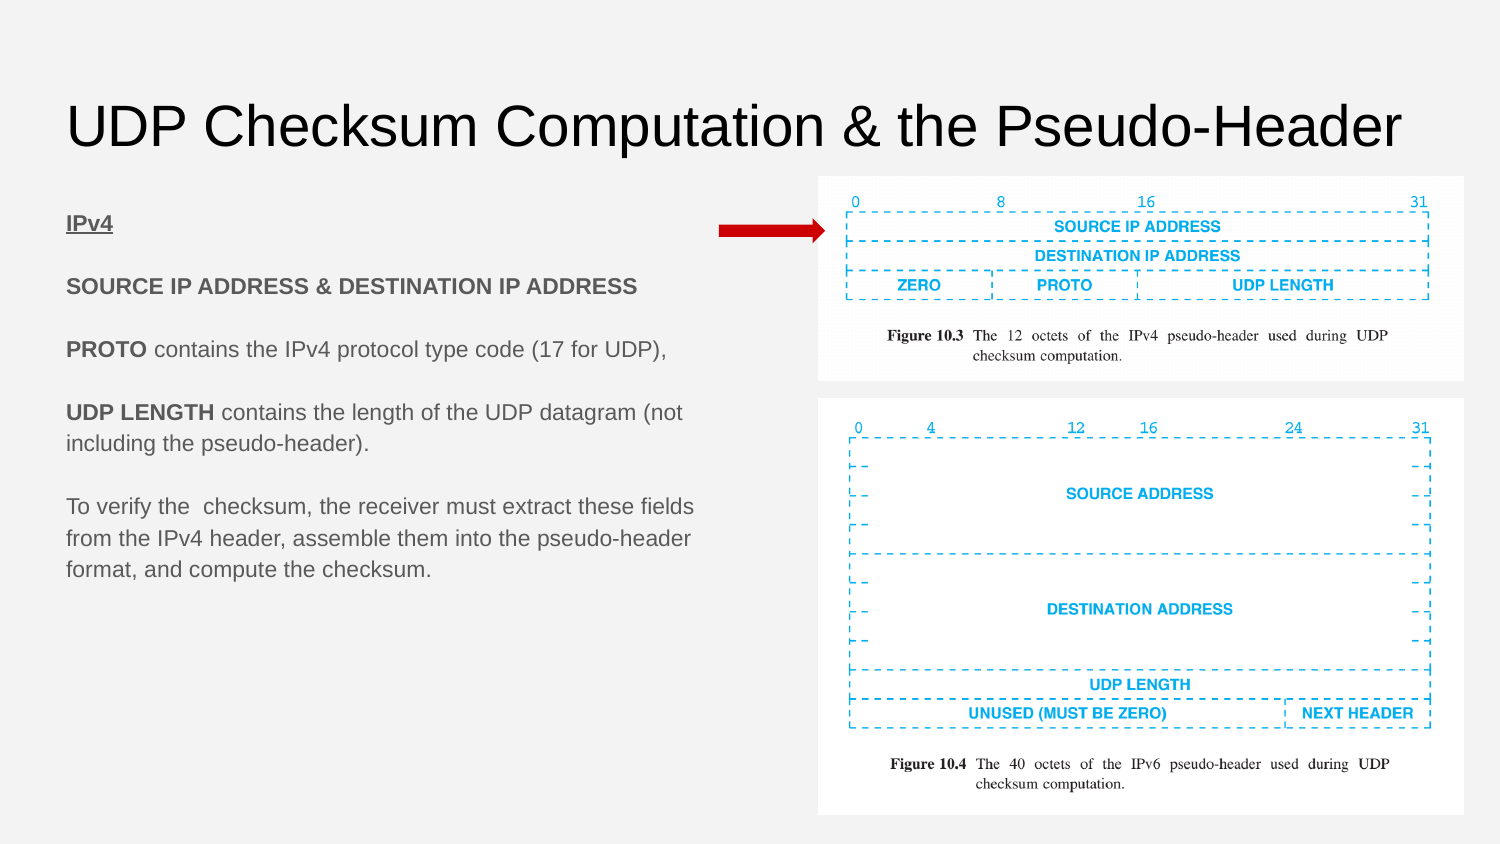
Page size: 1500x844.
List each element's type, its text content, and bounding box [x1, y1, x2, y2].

list IPv4 SOURCE IP ADDRESS & DESTINATION IP ADDRESS PROTO contains the IPv4 protocol type code (17 for UDP), UDP LENGTH contains the length of the UDP datagram (not including the pseudo-header). To verify the checksum, the receiver must extract these fields from the IPv4 header, assemble them into the pseudo-header format, and compute the checksum. [51, 189, 750, 750]
text_box [718, 218, 813, 244]
picture [818, 398, 1464, 815]
title UDP Checksum Computation & the Pseudo-Header [51, 72, 1449, 167]
picture [818, 176, 1464, 381]
